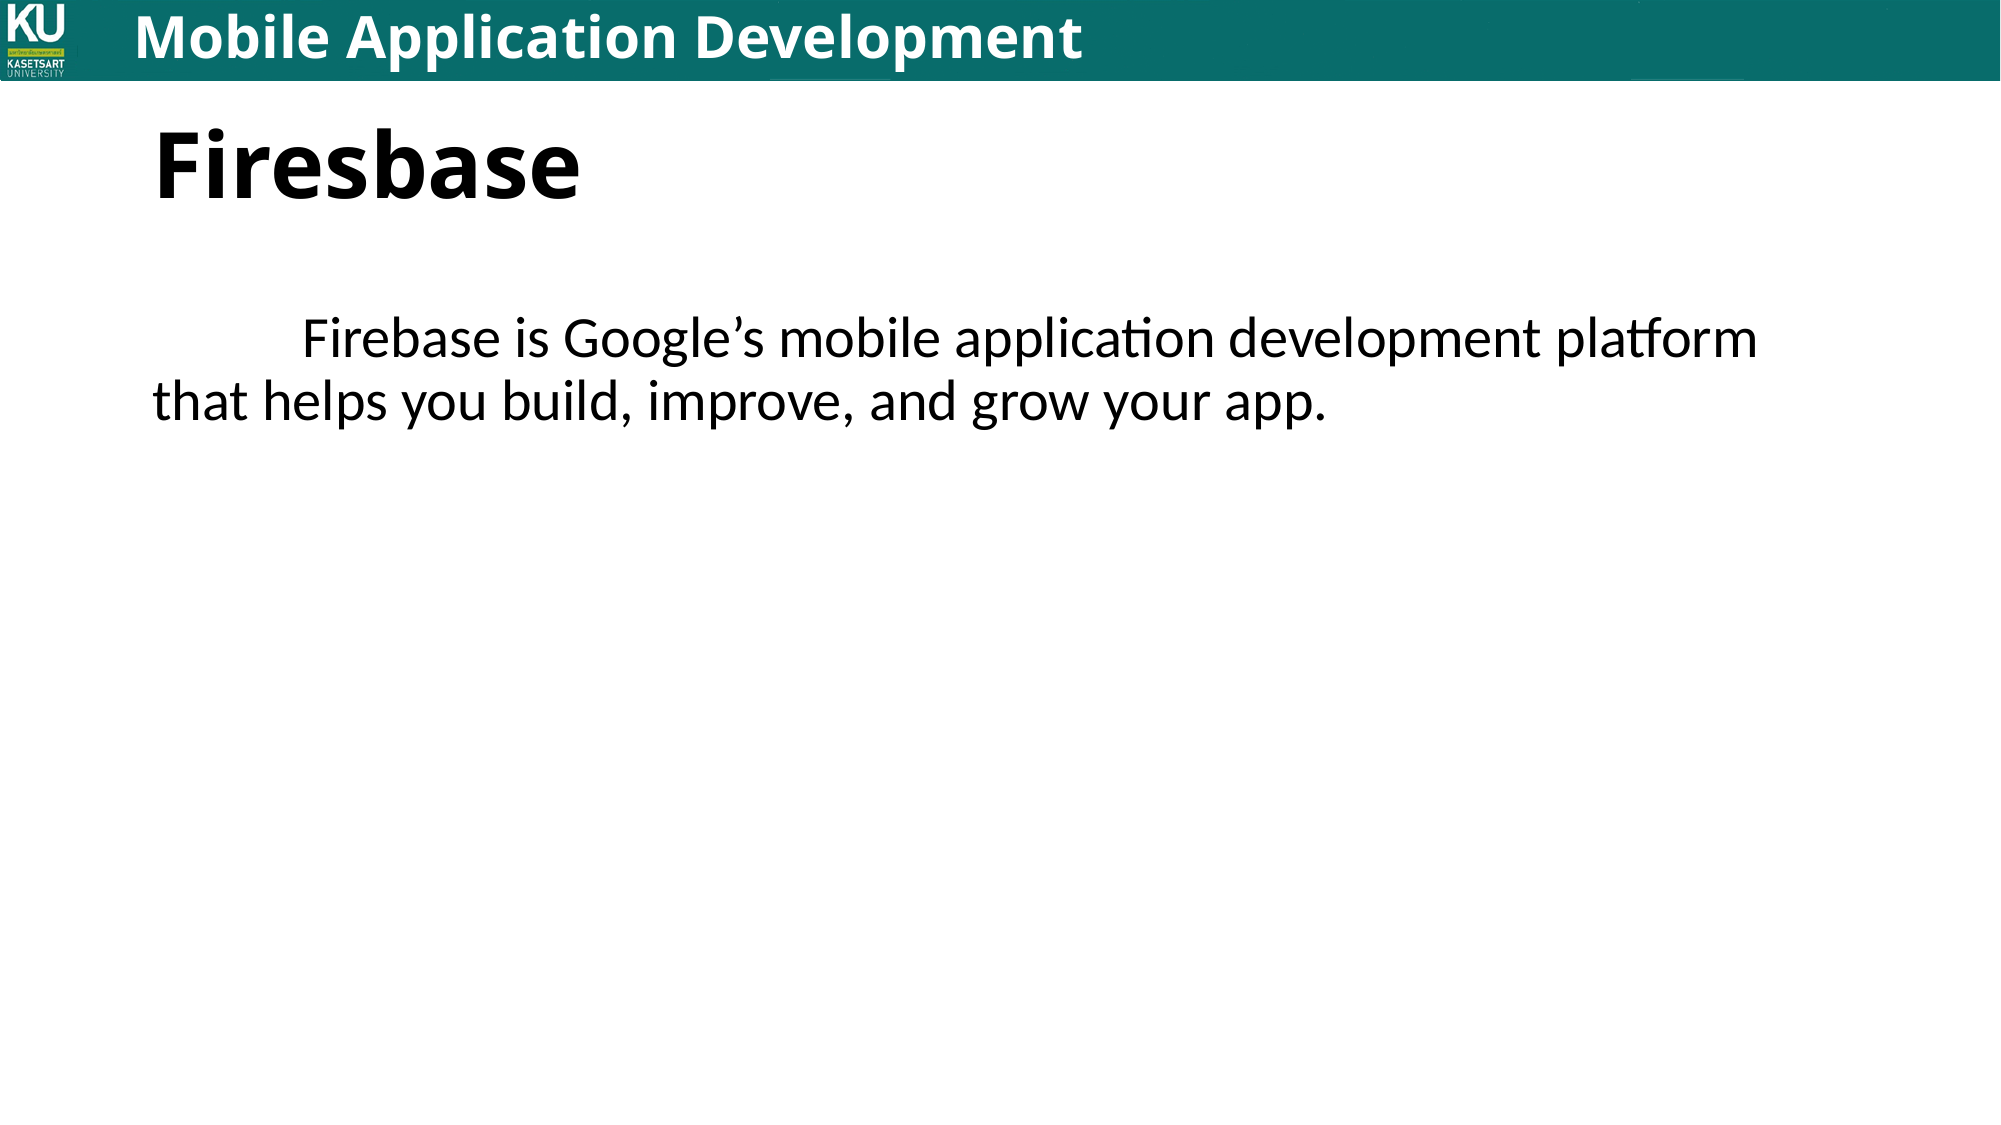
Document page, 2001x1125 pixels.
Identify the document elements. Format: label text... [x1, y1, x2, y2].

picture [904, 33, 916, 52]
picture [436, 33, 448, 52]
picture [237, 33, 249, 52]
picture [748, 32, 760, 38]
picture [199, 33, 213, 52]
picture [0, 0, 2001, 81]
list Firebase is Google’s mobile application development platform that helps you build, improve, and grow your app. [137, 299, 1863, 1014]
picture [814, 32, 826, 38]
title Firesbase [137, 59, 1863, 278]
picture [866, 33, 880, 52]
picture [308, 32, 320, 38]
picture [615, 33, 629, 52]
picture [399, 33, 411, 52]
picture [536, 43, 547, 52]
picture [997, 32, 1009, 38]
